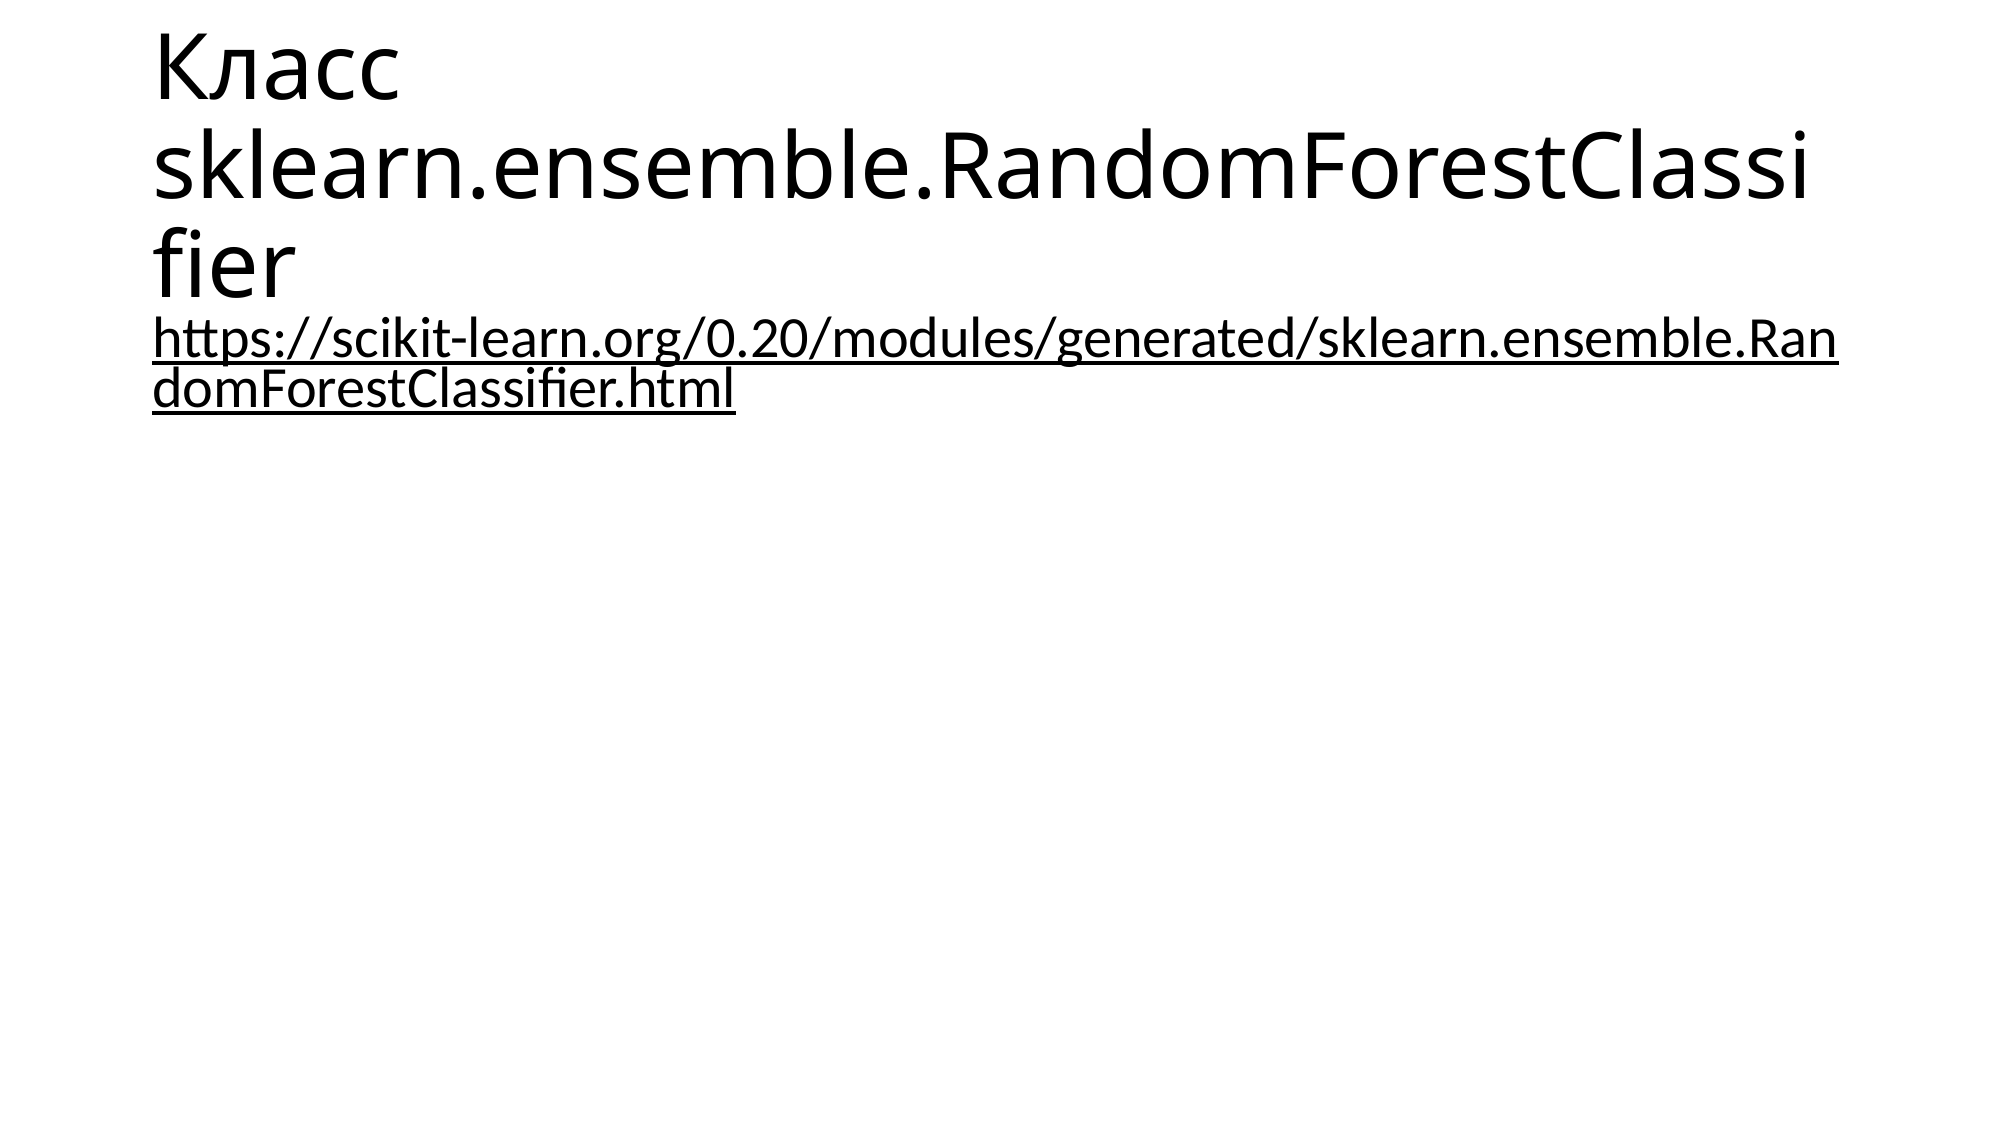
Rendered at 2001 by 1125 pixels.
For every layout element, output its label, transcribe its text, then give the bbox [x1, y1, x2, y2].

list https://scikit-learn.org/0.20/modules/generated/sklearn.ensemble.RandomForestClassifier.html [137, 299, 1863, 1014]
title Класс sklearn.ensemble.RandomForestClassifier [137, 59, 1863, 278]
